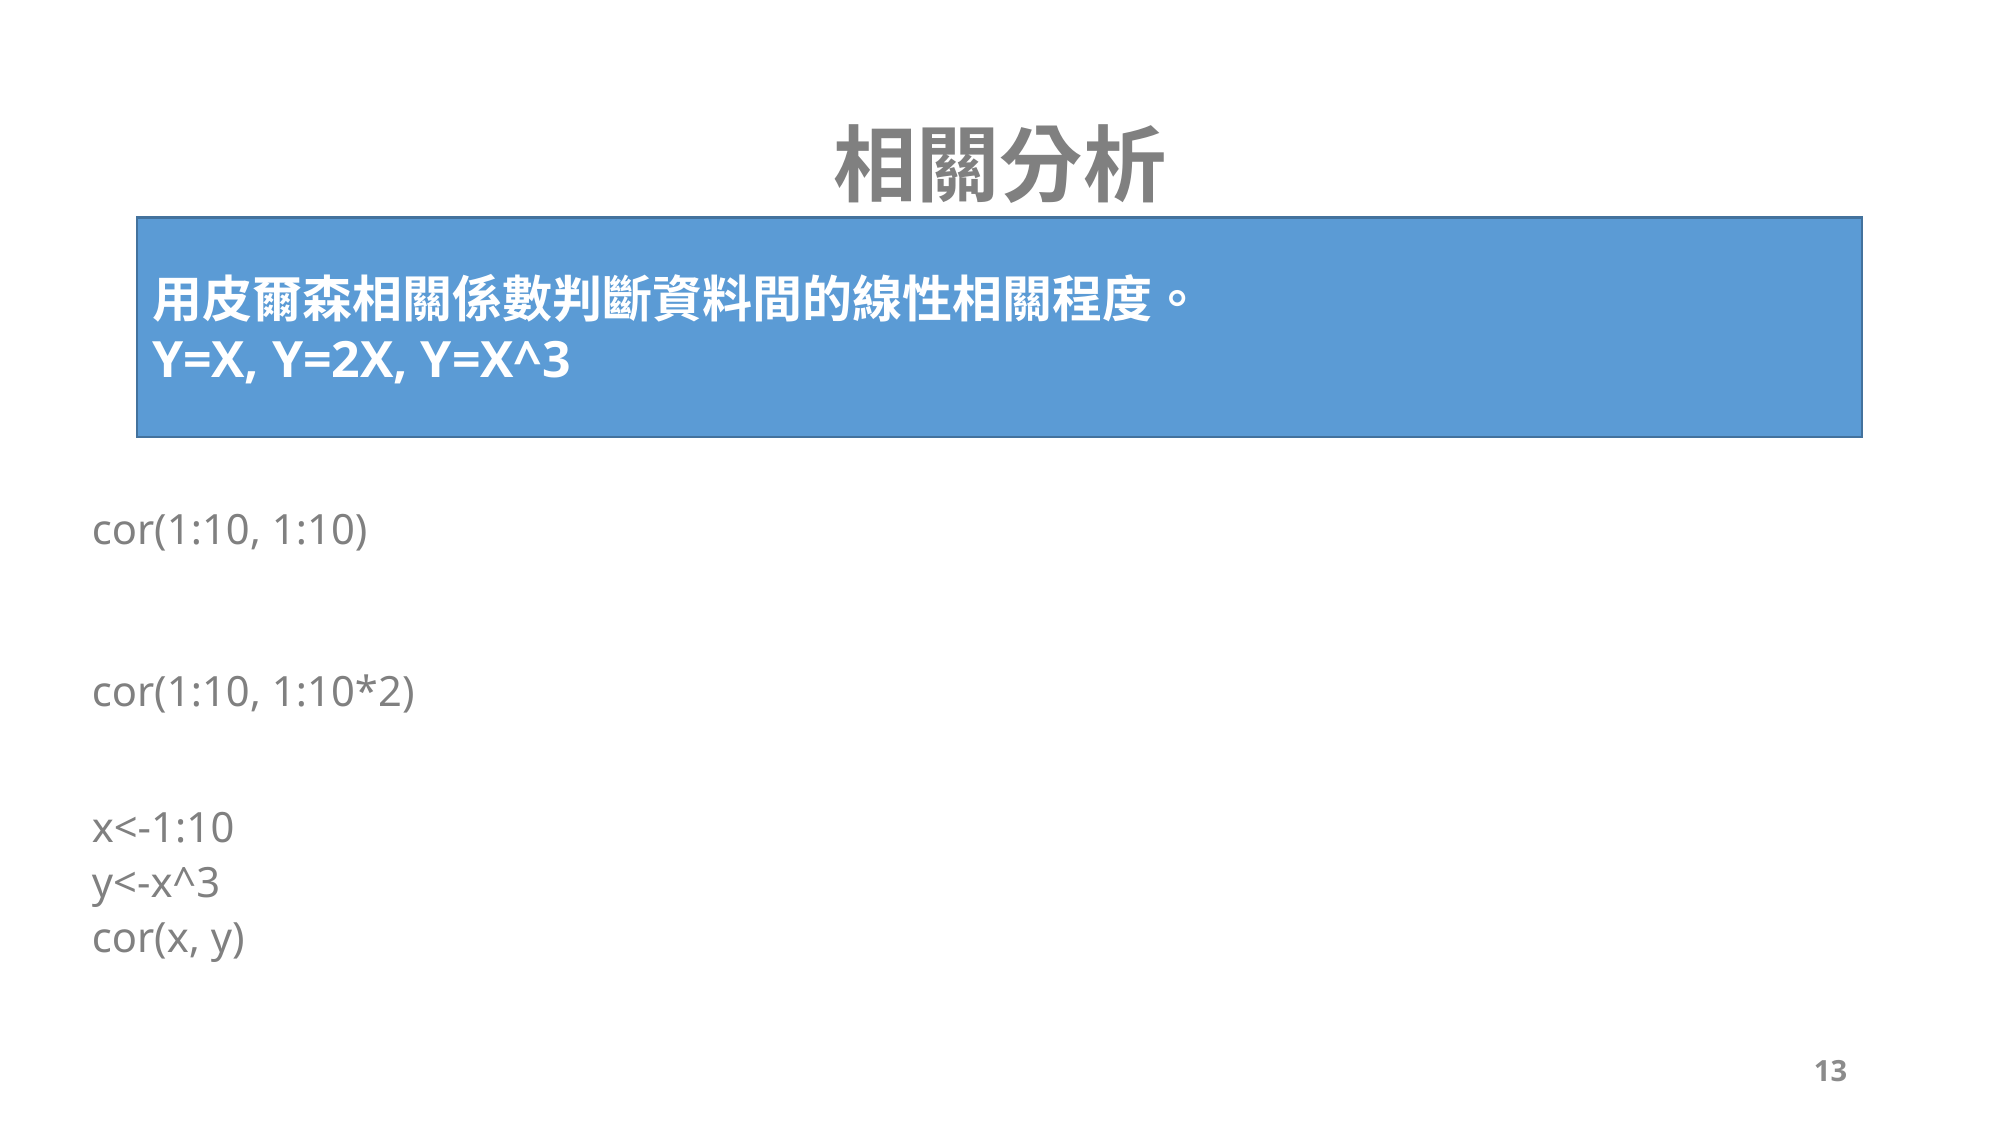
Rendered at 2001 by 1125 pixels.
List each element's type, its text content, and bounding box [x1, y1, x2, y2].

slide_number 13 [1412, 1042, 1863, 1103]
title 相關分析 [137, 59, 1863, 216]
text_box cor(1:10, 1:10) cor(1:10, 1:10*2) x<-1:10 y<-x^3 cor(x, y) [76, 485, 959, 1043]
text_box 用皮爾森相關係數判斷資料間的線性相關程度。 Y=X, Y=2X, Y=X^3 [136, 216, 1863, 438]
